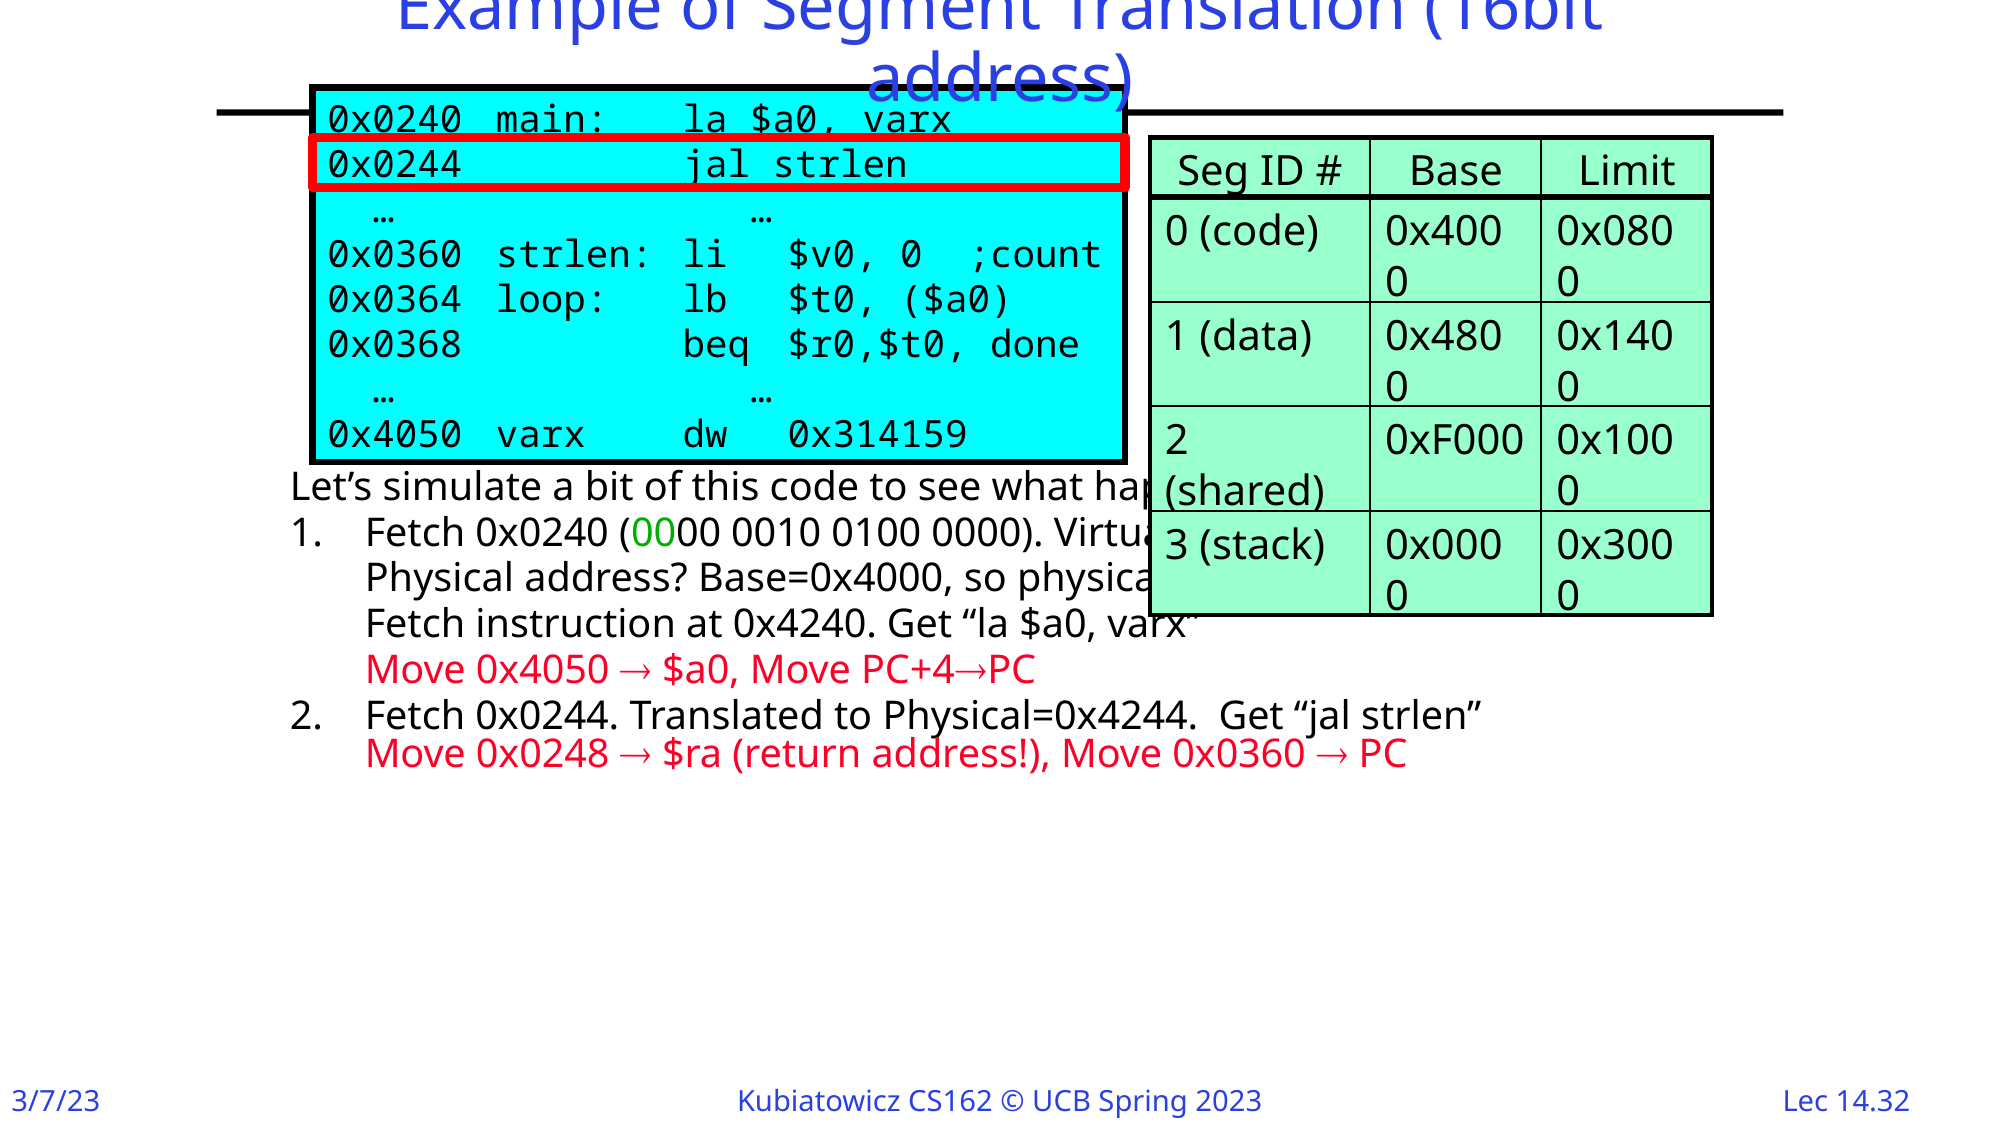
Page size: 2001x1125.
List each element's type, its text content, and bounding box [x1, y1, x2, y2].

table_cell 1 (data) [1152, 303, 1369, 405]
table_cell 0x1000 [1542, 407, 1710, 510]
text_box 0x0240 main: la $a0, varx 0x0244 jal strlen … … 0x0360 strlen: li $v0, 0 ;count 0x0364 loop: lb $t0, ($a0) 0x0368 beq $r0,$t0, done … … 0x4050 varx dw 0x314159 [312, 188, 1125, 462]
table_cell 0x0000 [1371, 512, 1540, 613]
table_cell 0x4000 [1371, 200, 1540, 301]
table_header Base [1371, 140, 1540, 194]
table_cell 2 (shared) [1152, 407, 1369, 510]
text_box [312, 137, 1125, 188]
table_header Seg ID # [1152, 140, 1369, 194]
list Let’s simulate a bit of this code to see what happens (PC=0x240): Fetch 0x0240 (0000 0010 0100 0000). Virtual segment #? 0; Offset? 0x240 Physical address? Base=0x4000, so physical addr=0x4240 Fetch instruction at 0x4240. Get “la $a0, varx” Move 0x4050  $a0, Move PC+4PC Fetch 0x0244. Translated to Physical=0x4244. Get “jal strlen” Move 0x0248  $ra (return address!), Move 0x0360  PC [275, 462, 1738, 1050]
table_cell 0xF000 [1371, 407, 1540, 510]
title Example of Segment Translation (16bit address) [262, 0, 1738, 88]
table_cell 0x4800 [1371, 303, 1540, 405]
table_cell 0x1400 [1542, 303, 1710, 405]
table_cell 0x3000 [1542, 512, 1710, 613]
table_cell 3 (stack) [1152, 512, 1369, 613]
table_cell 0 (code) [1152, 200, 1369, 301]
table_header Limit [1542, 140, 1710, 194]
table_cell 0x0800 [1542, 200, 1710, 301]
text_box 0x0240 main: la $a0, varx 0x0244 jal strlen … … 0x0360 strlen: li $v0, 0 ;count 0x0364 loop: lb $t0, ($a0) 0x0368 beq $r0,$t0, done … … 0x4050 varx dw 0x314159 [312, 88, 1125, 137]
